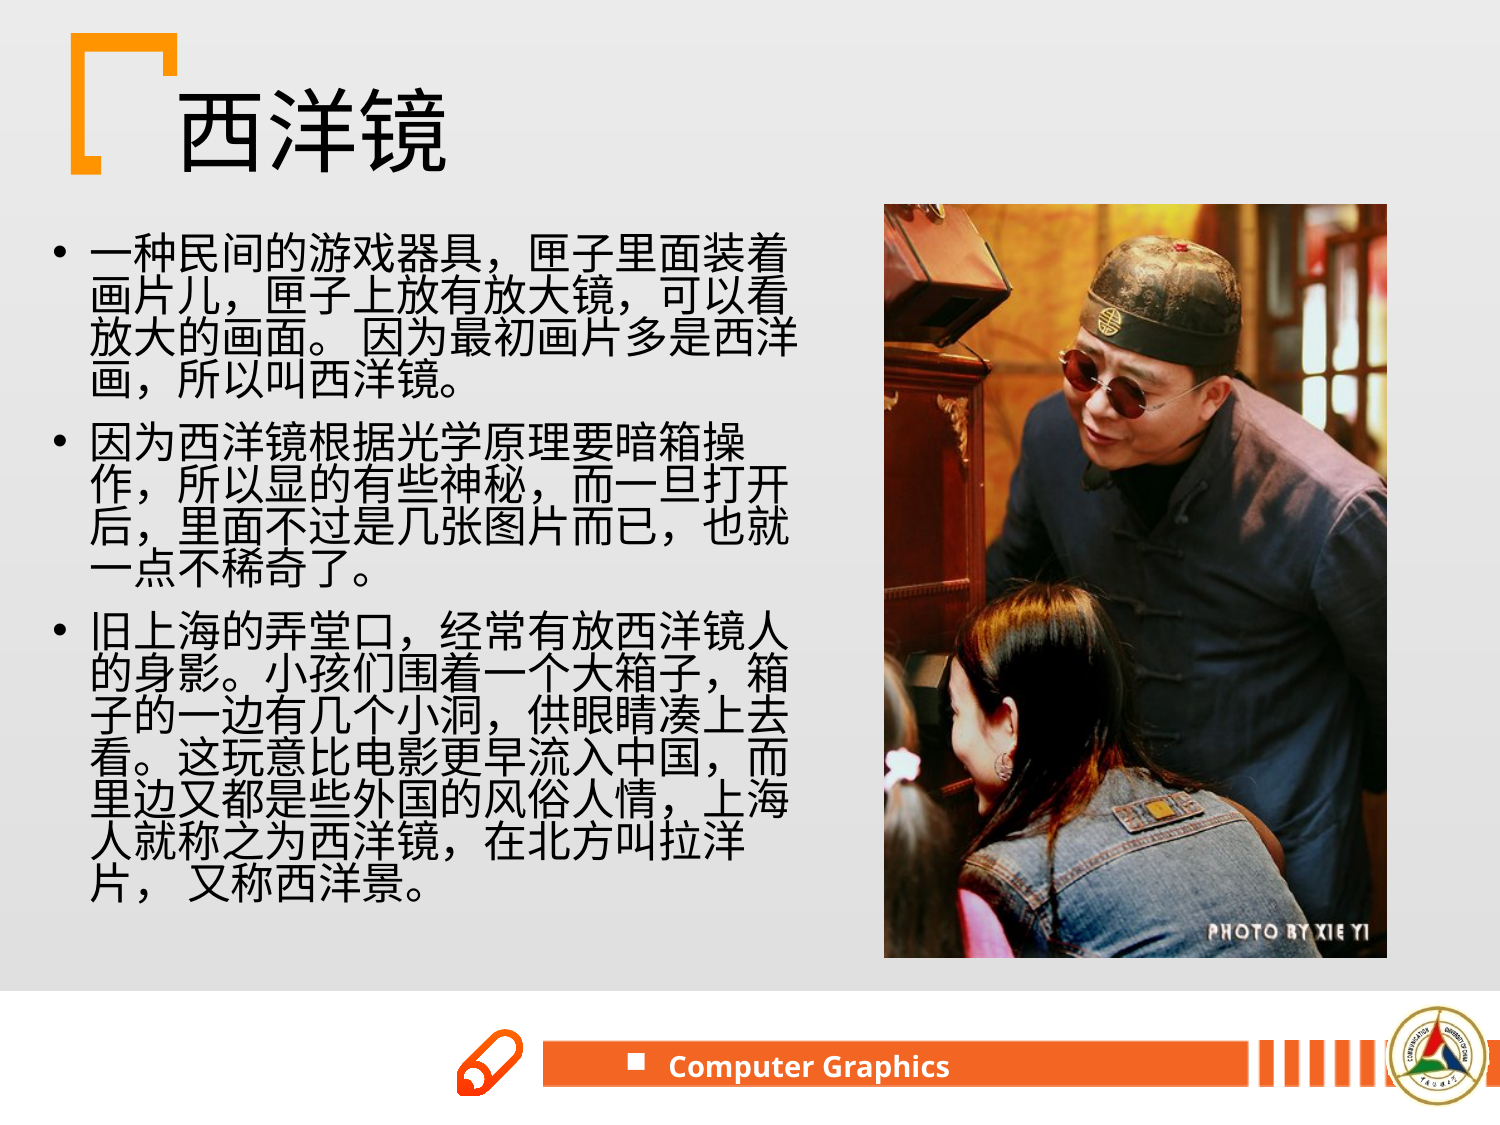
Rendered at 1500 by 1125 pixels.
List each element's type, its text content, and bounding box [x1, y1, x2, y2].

title 西洋镜 [159, 79, 1442, 205]
picture [543, 997, 1500, 1111]
picture [884, 204, 1387, 958]
list 一种民间的游戏器具，匣子里面装着画片儿，匣子上放有放大镜，可以看放大的画面。 因为最初画片多是西洋画，所以叫西洋镜。 因为西洋镜根据光学原理要暗箱操作，所以显的有些神秘，而一旦打开后，里面不过是几张图片而已，也就一点不稀奇了。 旧上海的弄堂口，经常有放西洋镜人的身影。小孩们围着一个大箱子，箱子的一边有几个小洞，供眼睛凑上去看。这玩意比电影更早流入中国，而里边又都是些外国的风俗人情，上海人就称之为西洋镜，在北方叫拉洋片， 又称西洋景。 [37, 228, 831, 1012]
